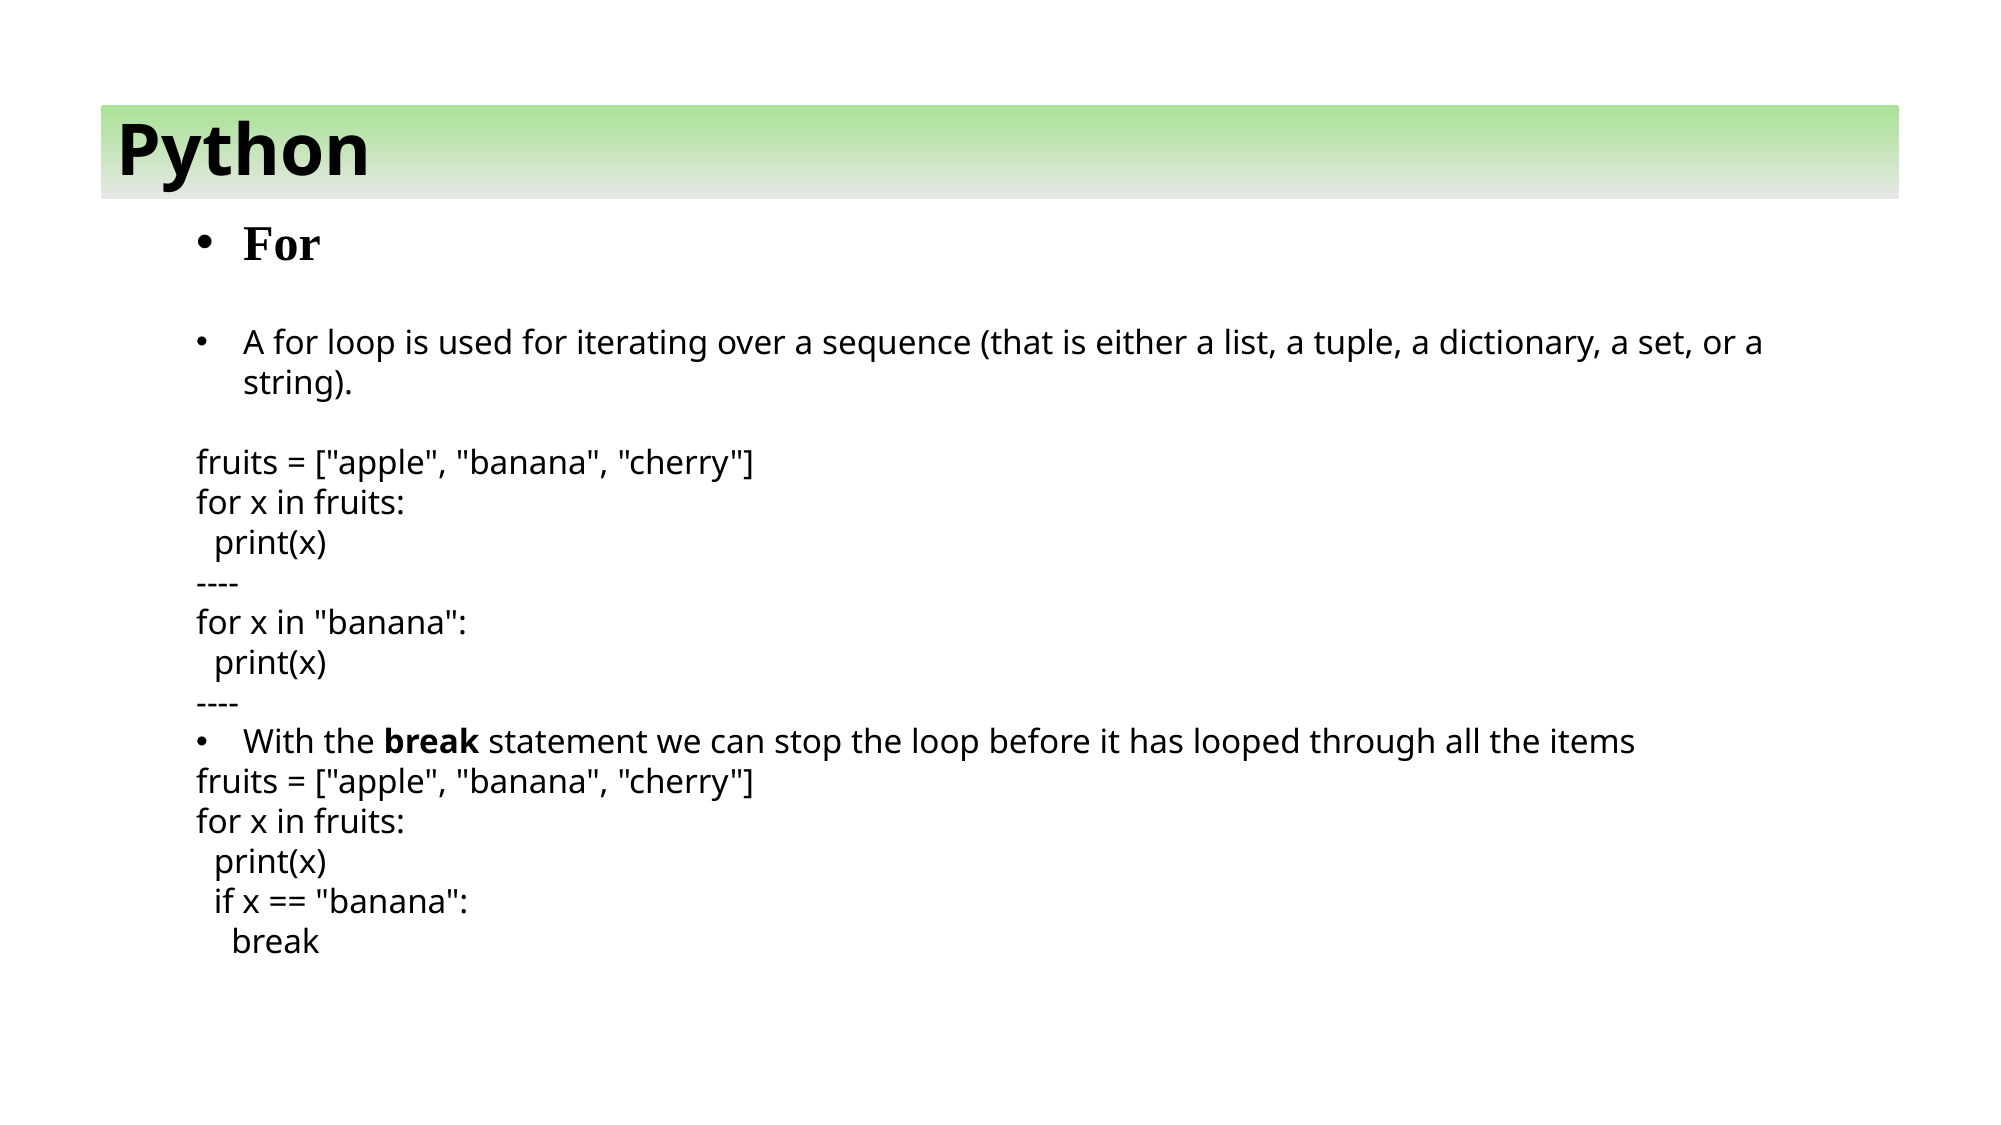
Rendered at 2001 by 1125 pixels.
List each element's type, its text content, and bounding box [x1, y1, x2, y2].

text_box A for loop is used for iterating over a sequence (that is either a list, a tuple, a dictionary, a set, or a string). fruits = ["apple", "banana", "cherry"] for x in fruits: print(x) ---- for x in "banana": print(x) ---- With the break statement we can stop the loop before it has looped through all the items fruits = ["apple", "banana", "cherry"] for x in fruits: print(x) if x == "banana": break [181, 314, 1844, 1008]
title Python [101, 105, 1899, 199]
text_box For [181, 203, 1722, 279]
